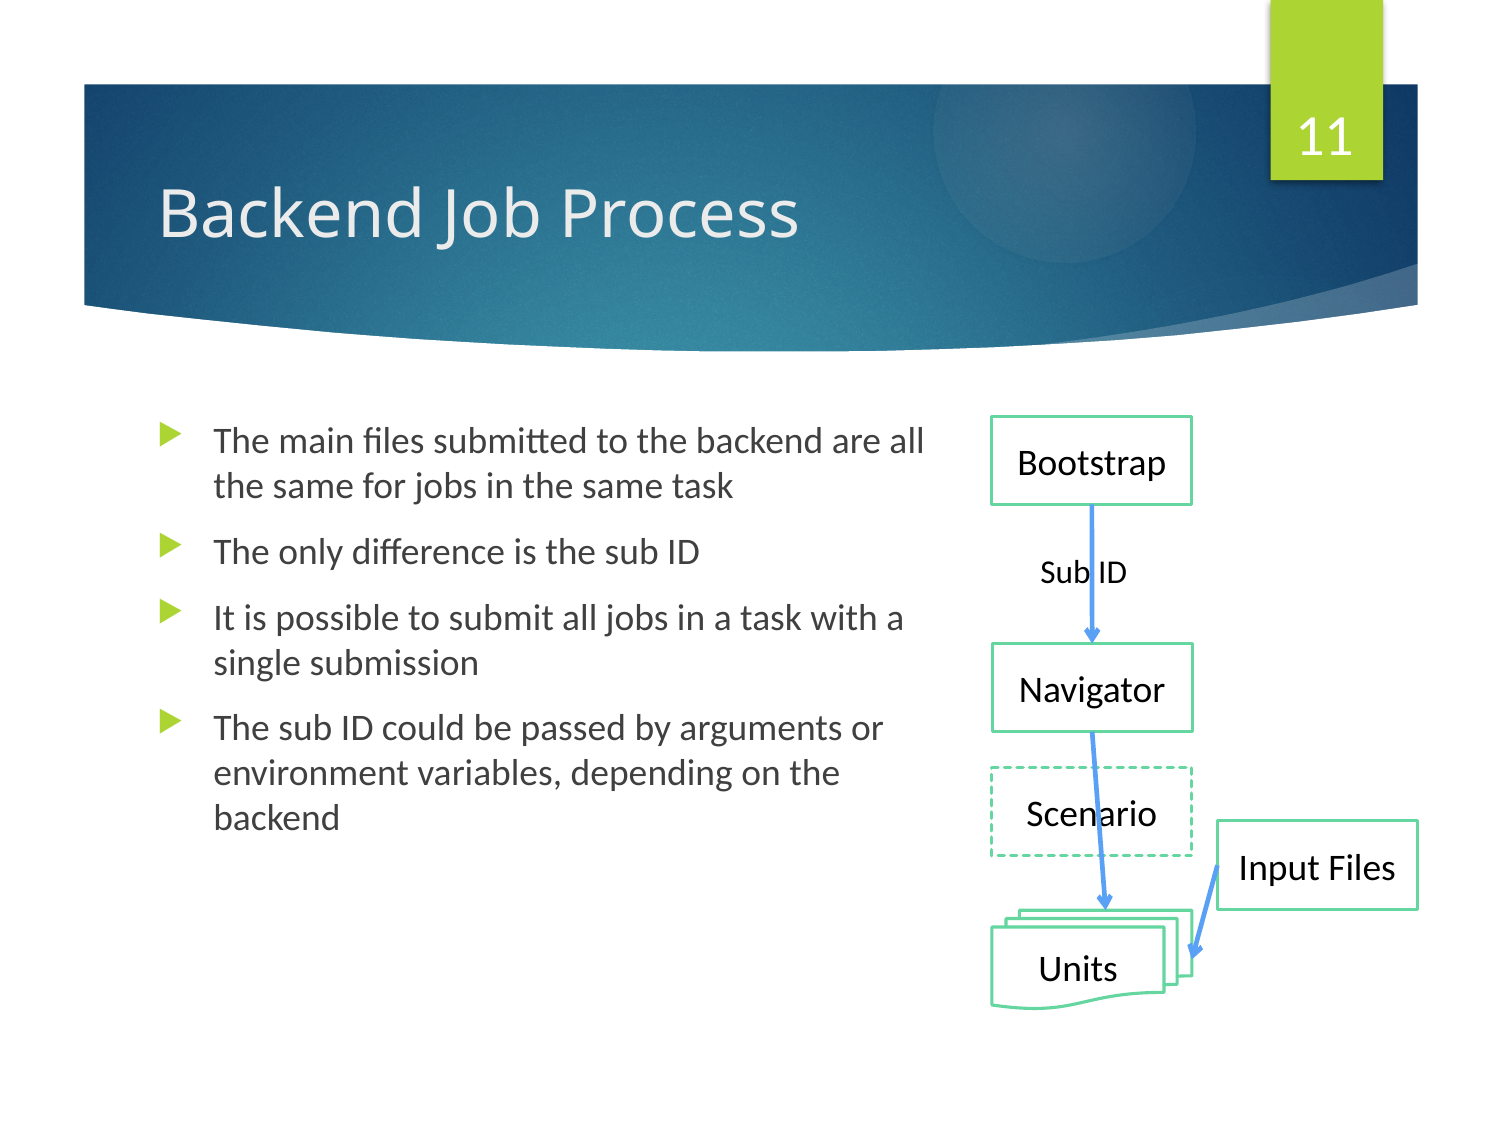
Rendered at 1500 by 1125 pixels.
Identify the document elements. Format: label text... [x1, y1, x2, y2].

slide_number 11 [1259, 48, 1390, 175]
list The main files submitted to the backend are all the same for jobs in the same task The only difference is the sub ID It is possible to submit all jobs in a task with a single submission The sub ID could be passed by arguments or environment variables, depending on the backend [142, 408, 967, 988]
title Backend Job Process [142, 152, 1183, 269]
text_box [975, 415, 1418, 1009]
